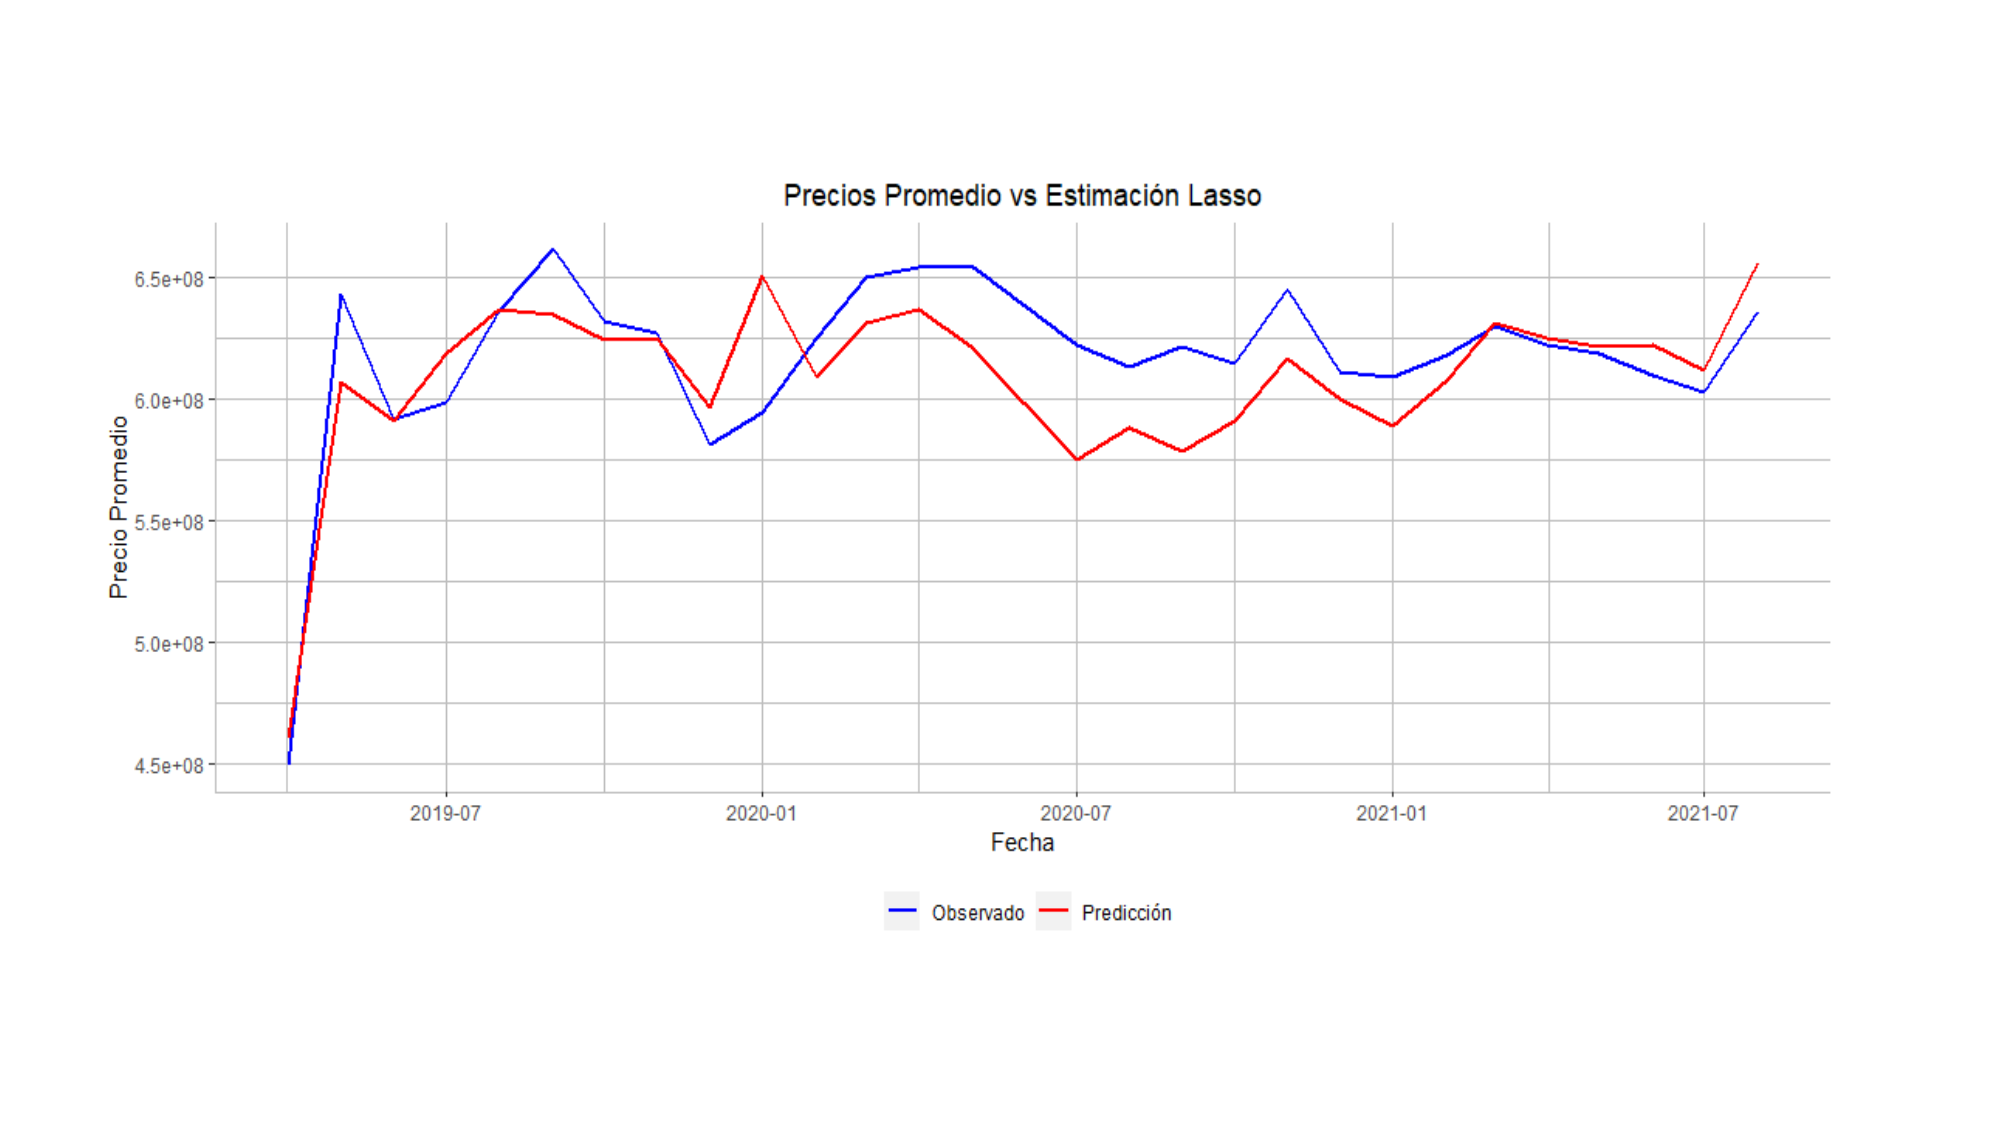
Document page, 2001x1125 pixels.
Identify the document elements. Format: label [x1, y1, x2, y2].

picture [96, 169, 1843, 956]
